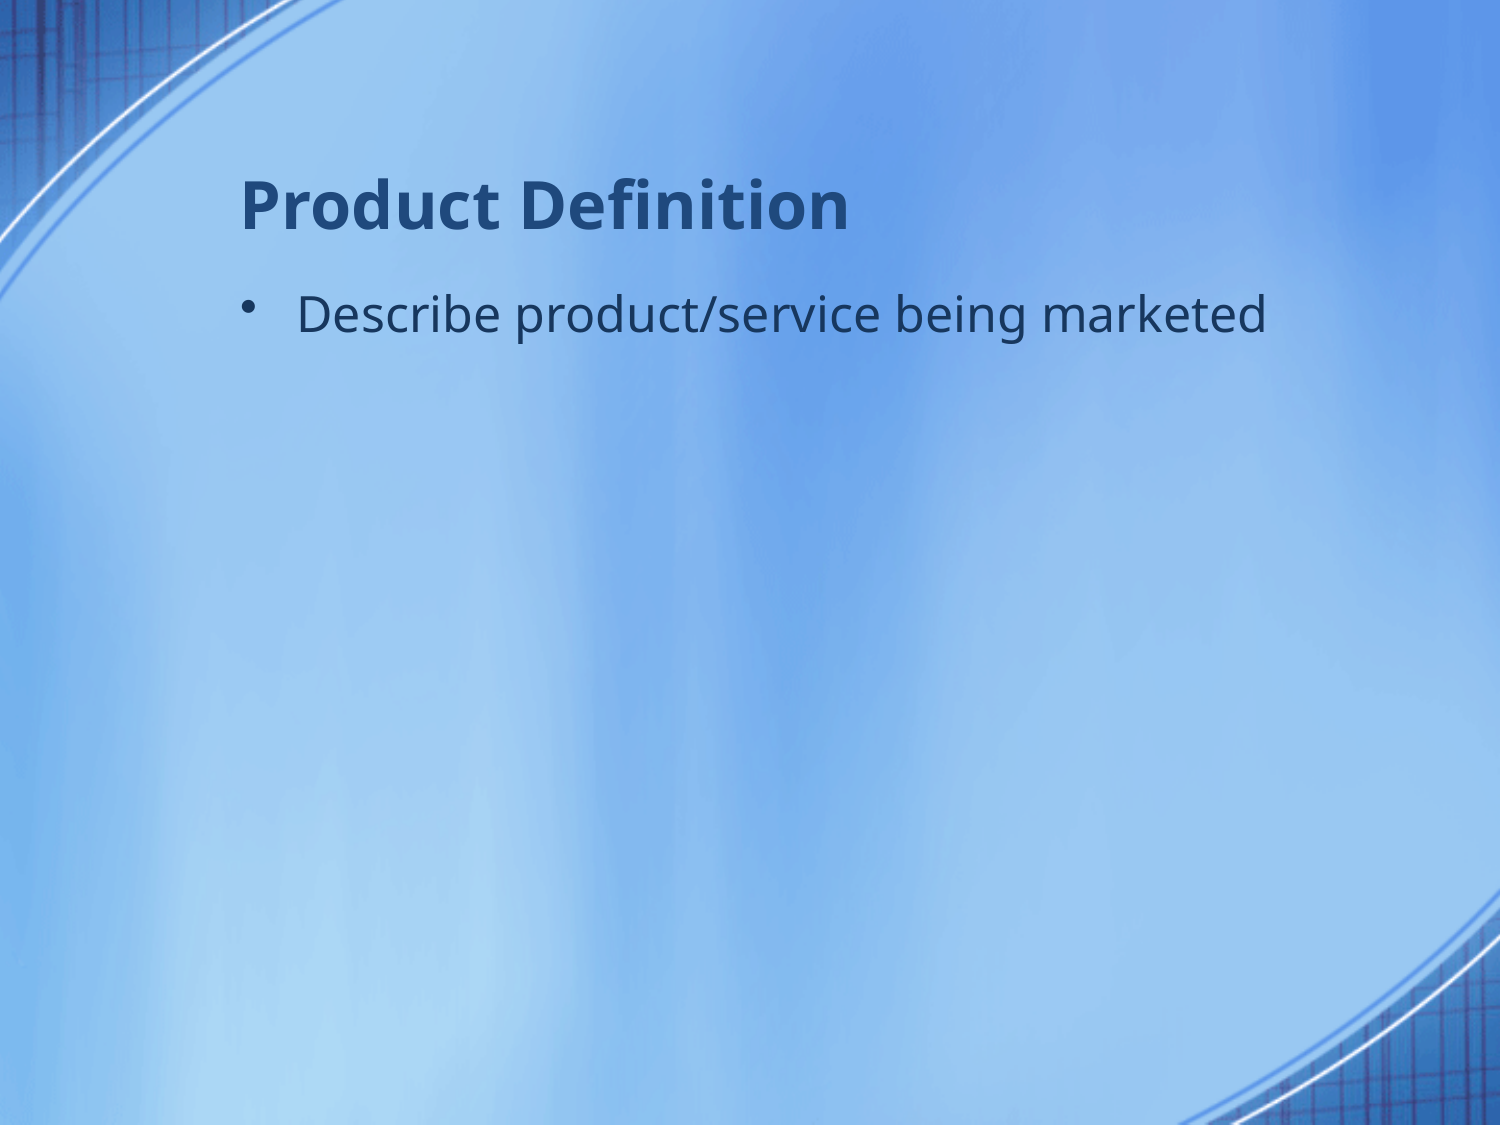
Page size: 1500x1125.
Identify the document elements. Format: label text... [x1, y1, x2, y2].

picture [0, 0, 1500, 1125]
list Describe product/service being marketed [225, 275, 1350, 975]
title Product Definition [224, 62, 1350, 250]
